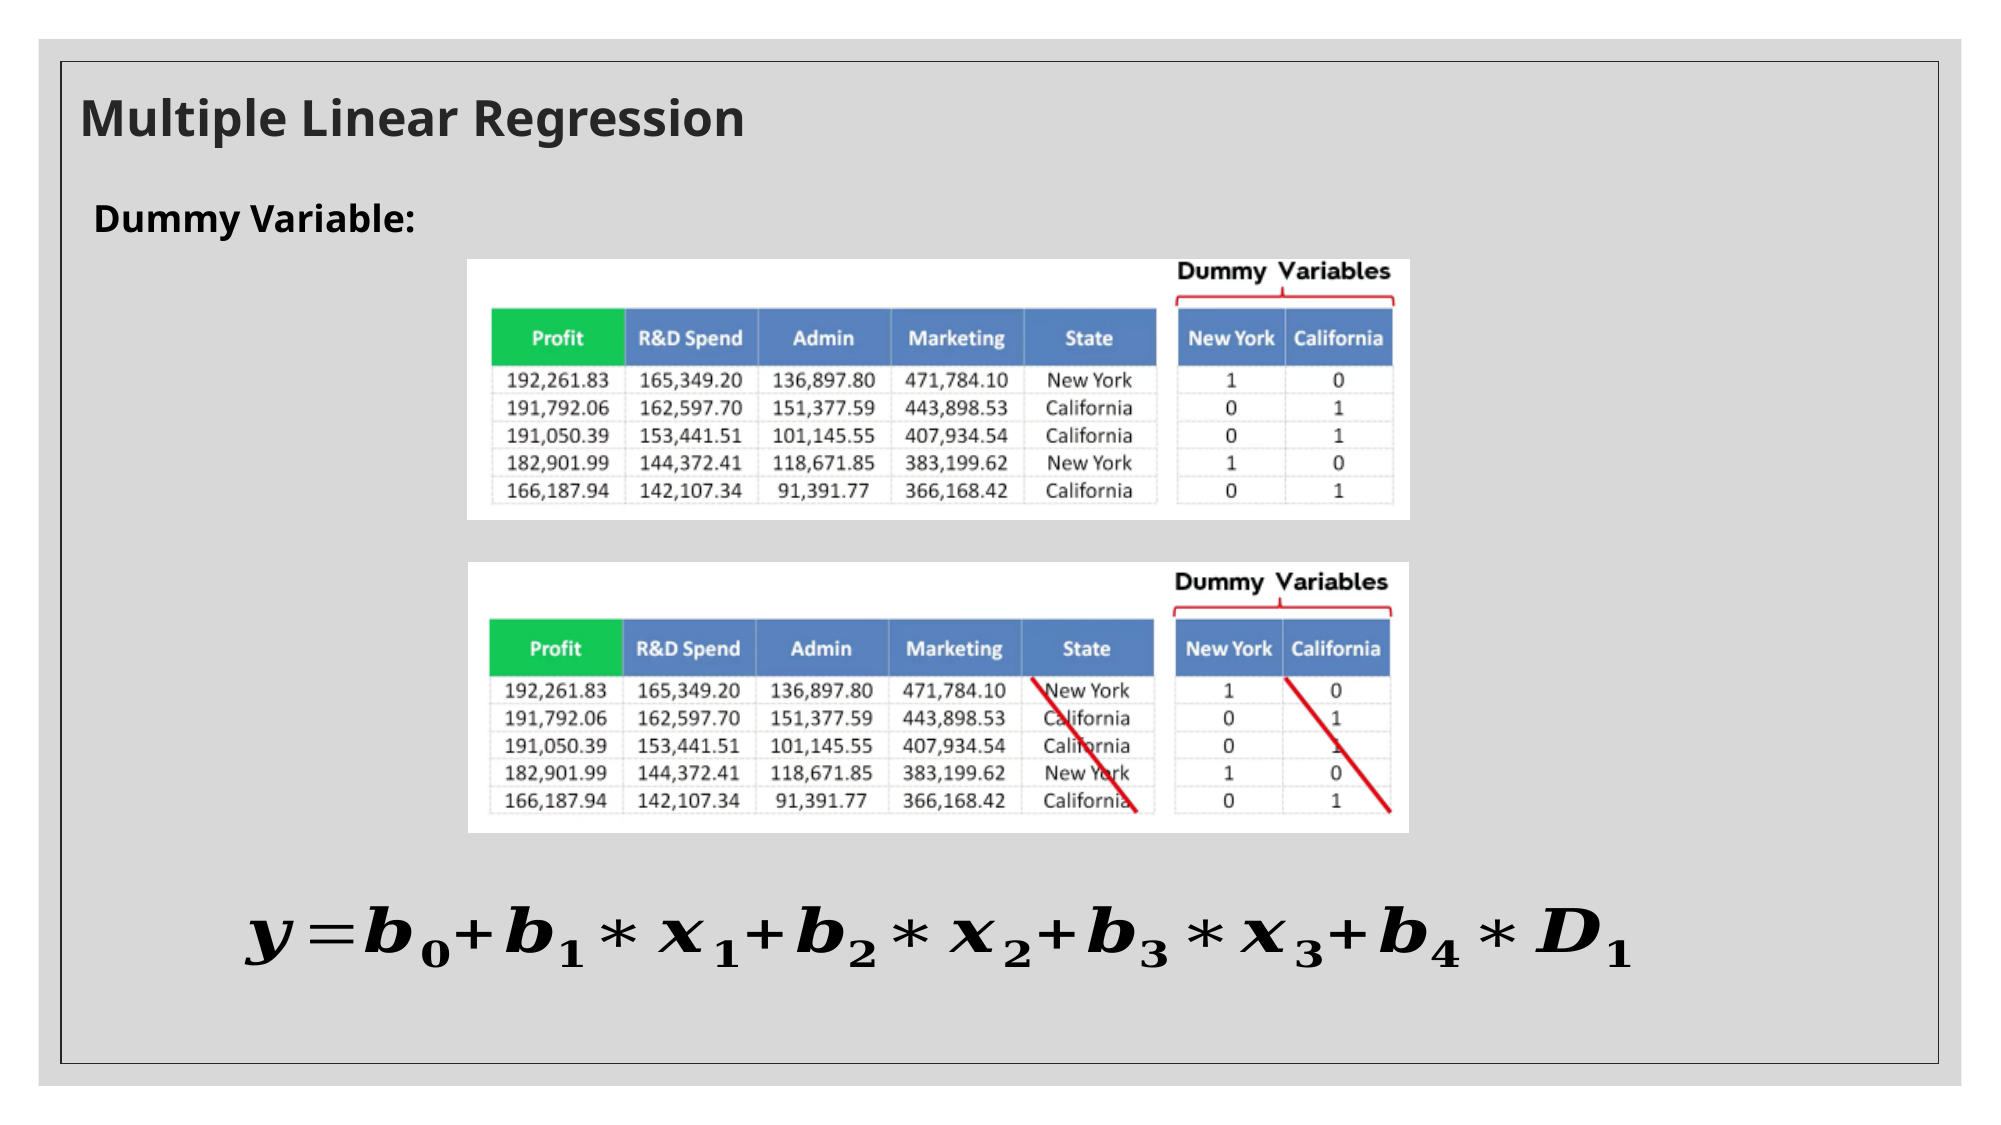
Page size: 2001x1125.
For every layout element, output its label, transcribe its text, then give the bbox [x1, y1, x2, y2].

picture [467, 259, 1410, 520]
picture [468, 562, 1409, 833]
title Multiple Linear Regression [63, 64, 763, 177]
text_box Dummy Variable: [78, 187, 1660, 248]
